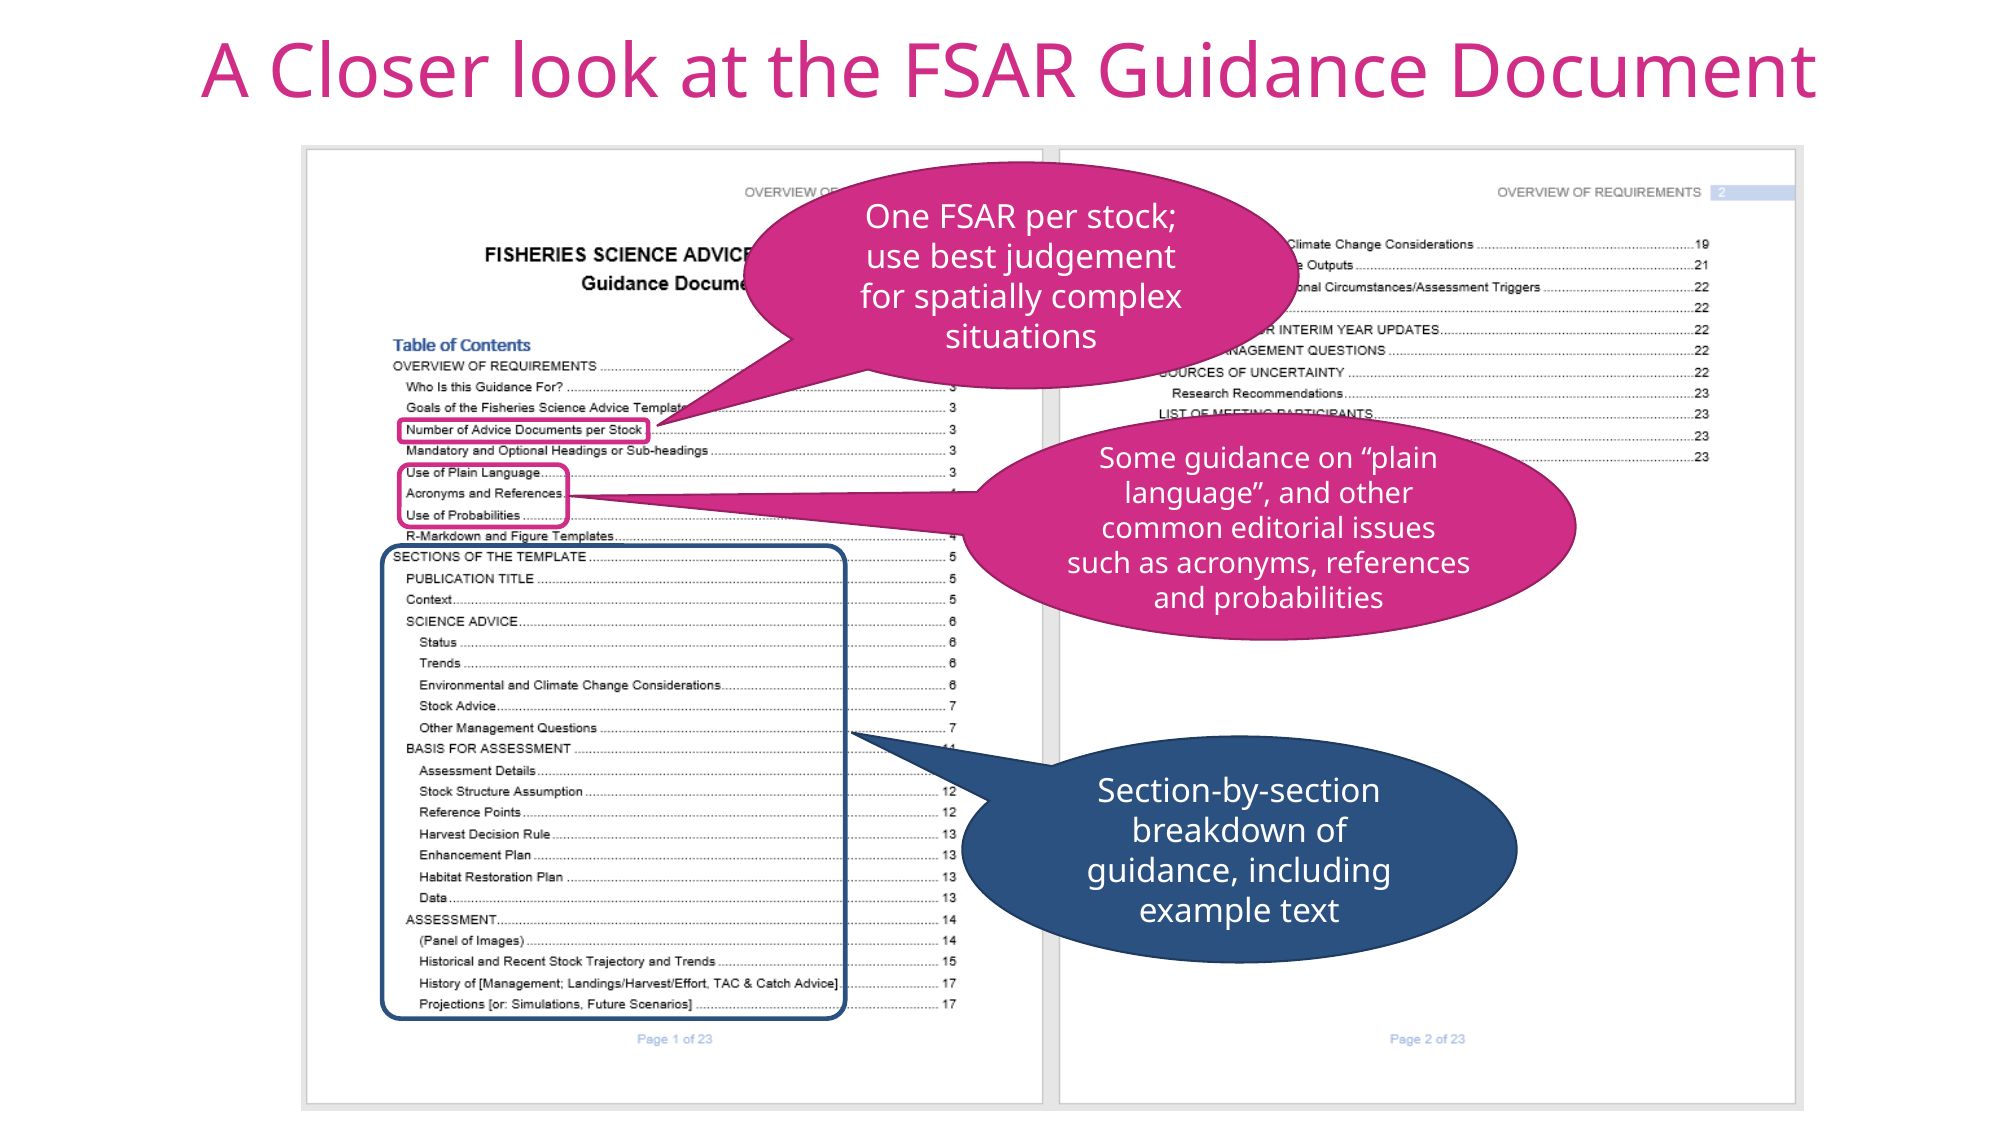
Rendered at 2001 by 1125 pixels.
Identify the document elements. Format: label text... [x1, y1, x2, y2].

text_box A Closer look at the FSAR Guidance Document [0, 14, 2000, 120]
picture [301, 145, 1804, 1111]
